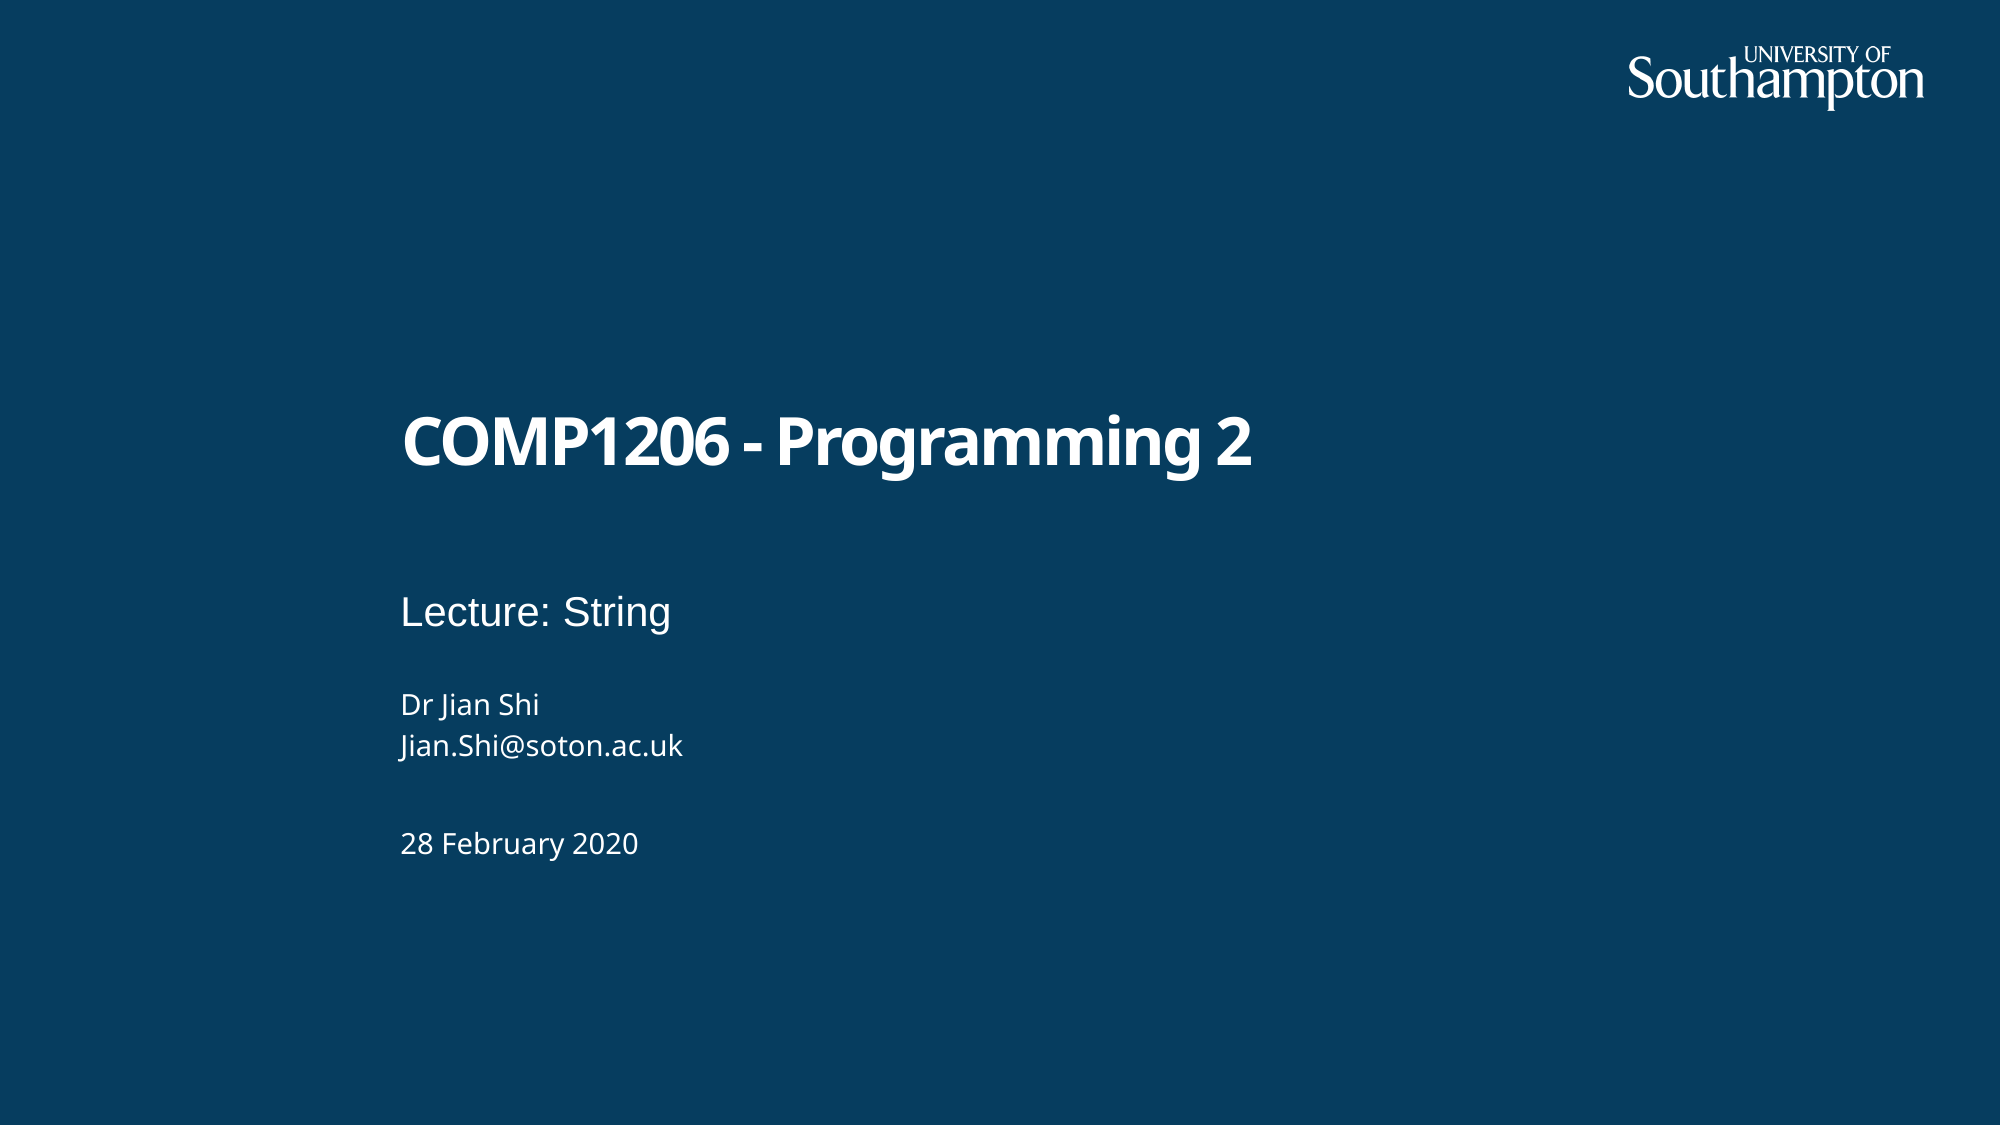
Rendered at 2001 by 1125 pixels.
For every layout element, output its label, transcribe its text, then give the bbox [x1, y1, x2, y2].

list 28 February 2020 [385, 818, 890, 877]
title COMP1206 - Programming 2 [386, 338, 1632, 540]
picture [1629, 46, 1924, 111]
subtitle Lecture: String [385, 539, 1630, 681]
text_box Dr Jian Shi Jian.Shi@soton.ac.uk [385, 678, 890, 738]
